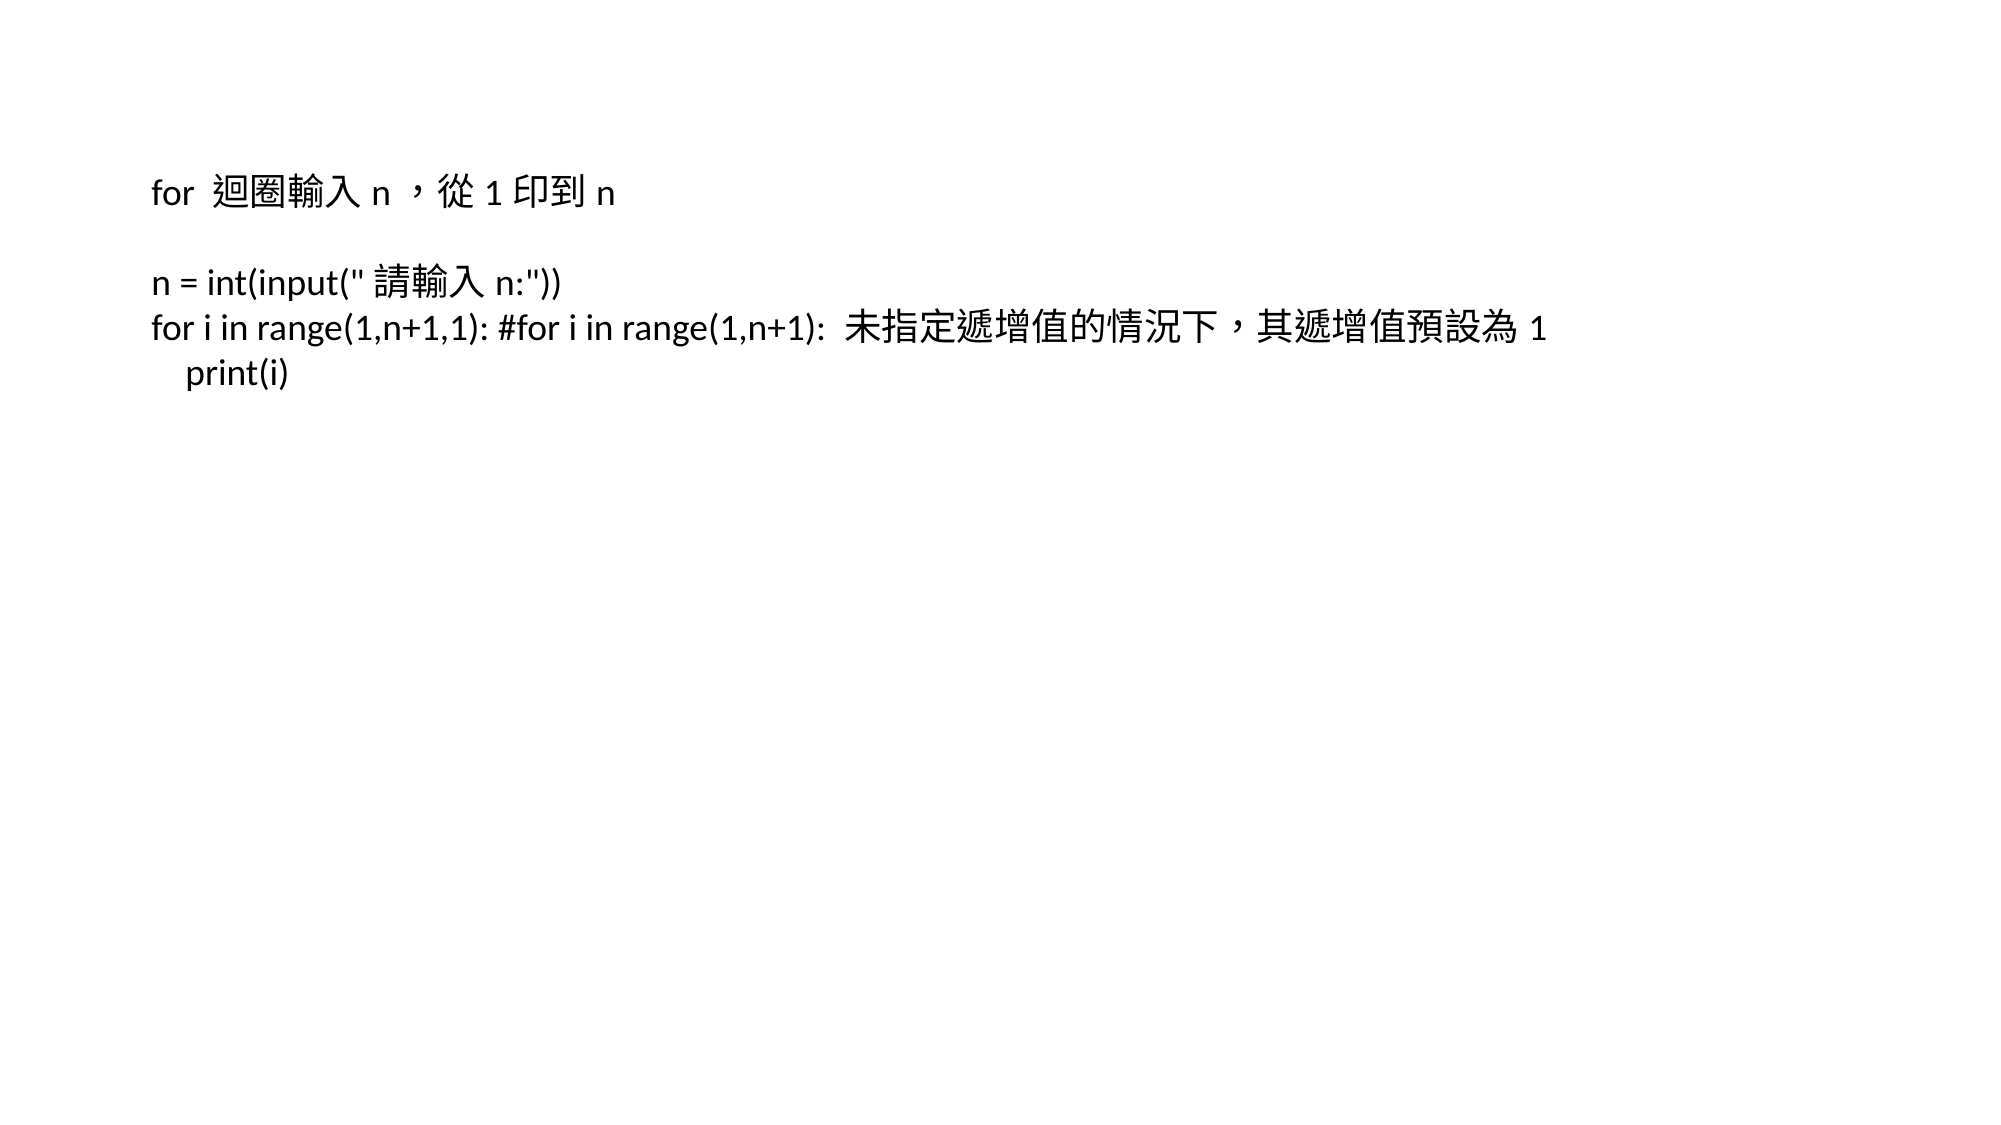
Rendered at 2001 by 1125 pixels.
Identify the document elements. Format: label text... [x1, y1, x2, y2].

text_box for 迴圈輸入n，從1印到n n = int(input("請輸入n:")) for i in range(1,n+1,1): #for i in range(1,n+1): 未指定遞增值的情況下，其遞增值預設為1 print(i) [136, 160, 1784, 446]
